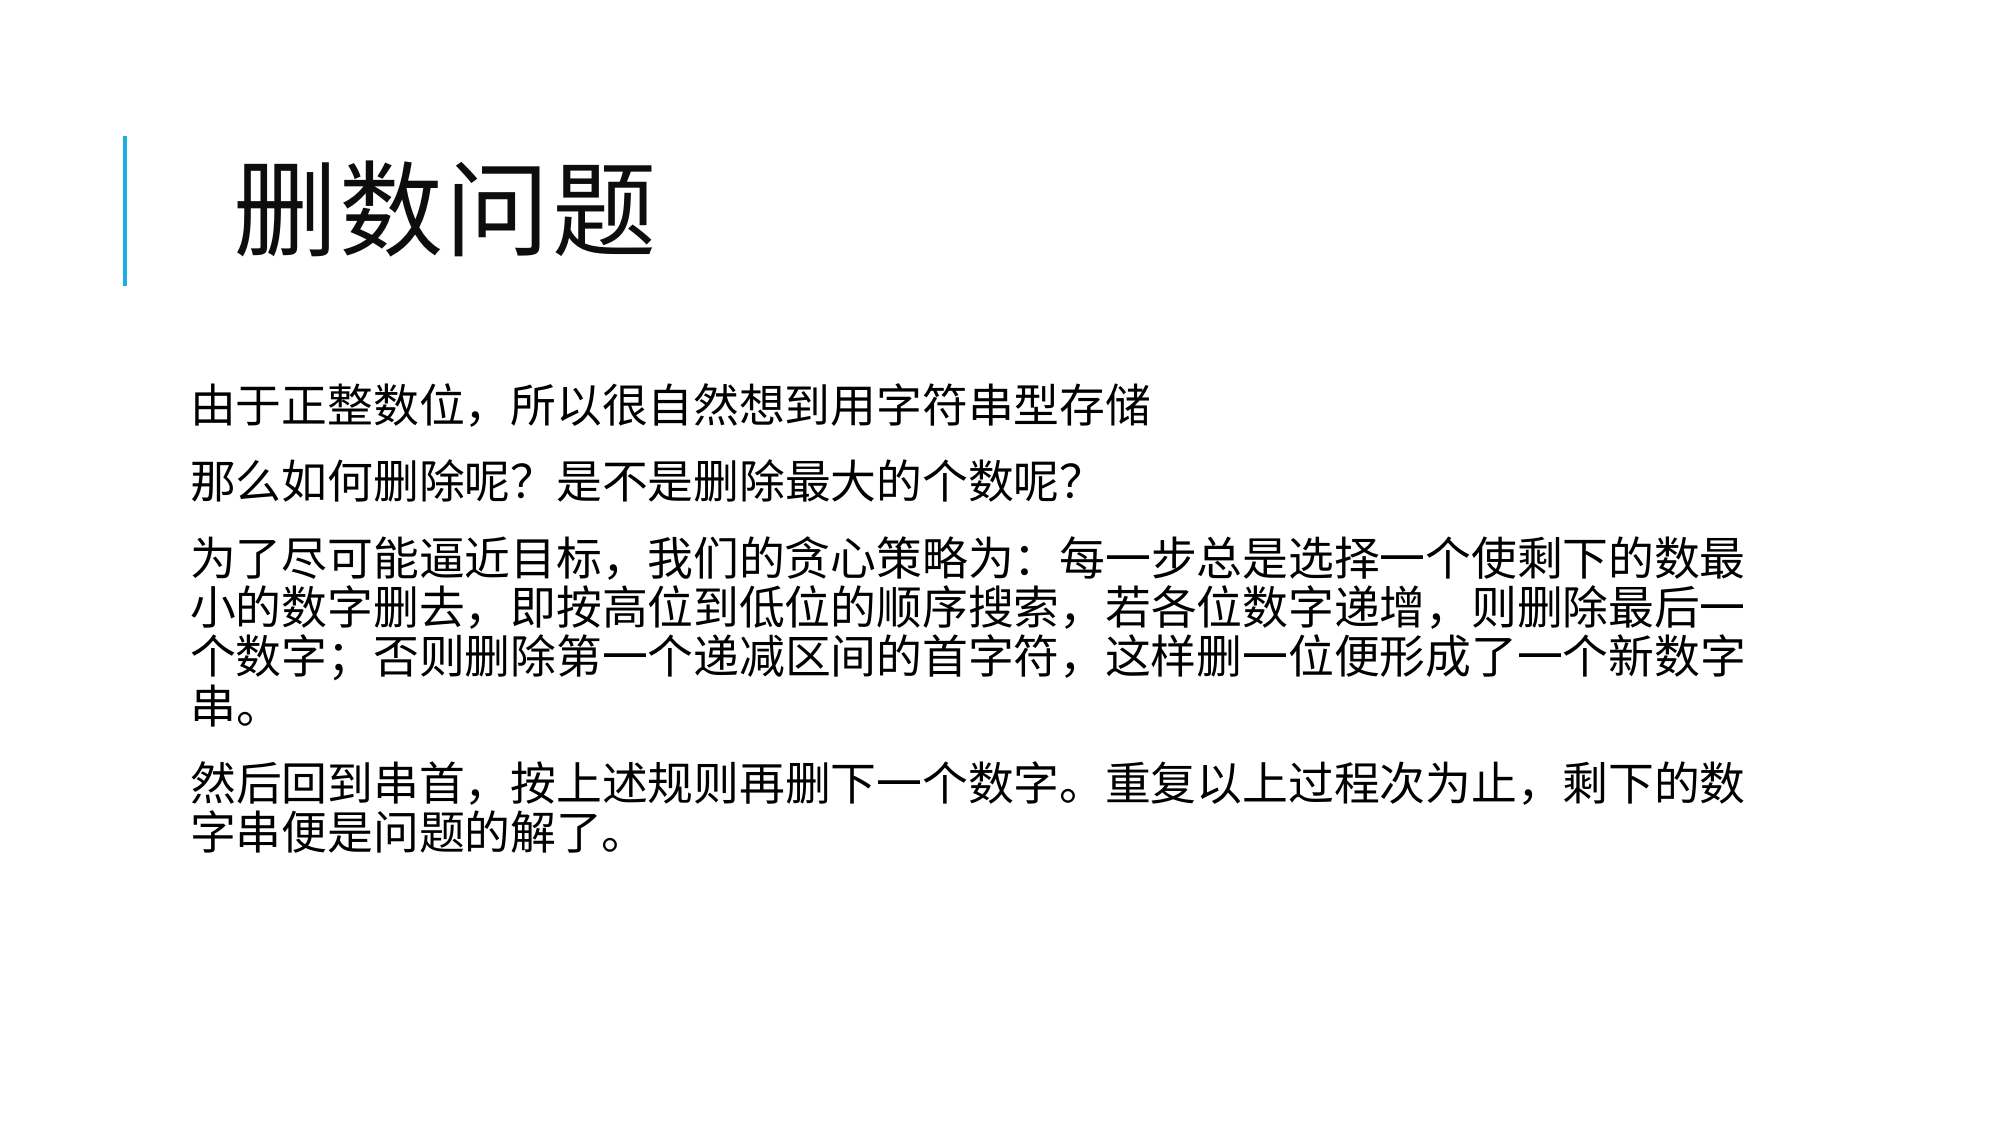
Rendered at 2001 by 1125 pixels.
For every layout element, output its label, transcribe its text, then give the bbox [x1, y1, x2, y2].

title 删数问题 [168, 96, 1763, 342]
